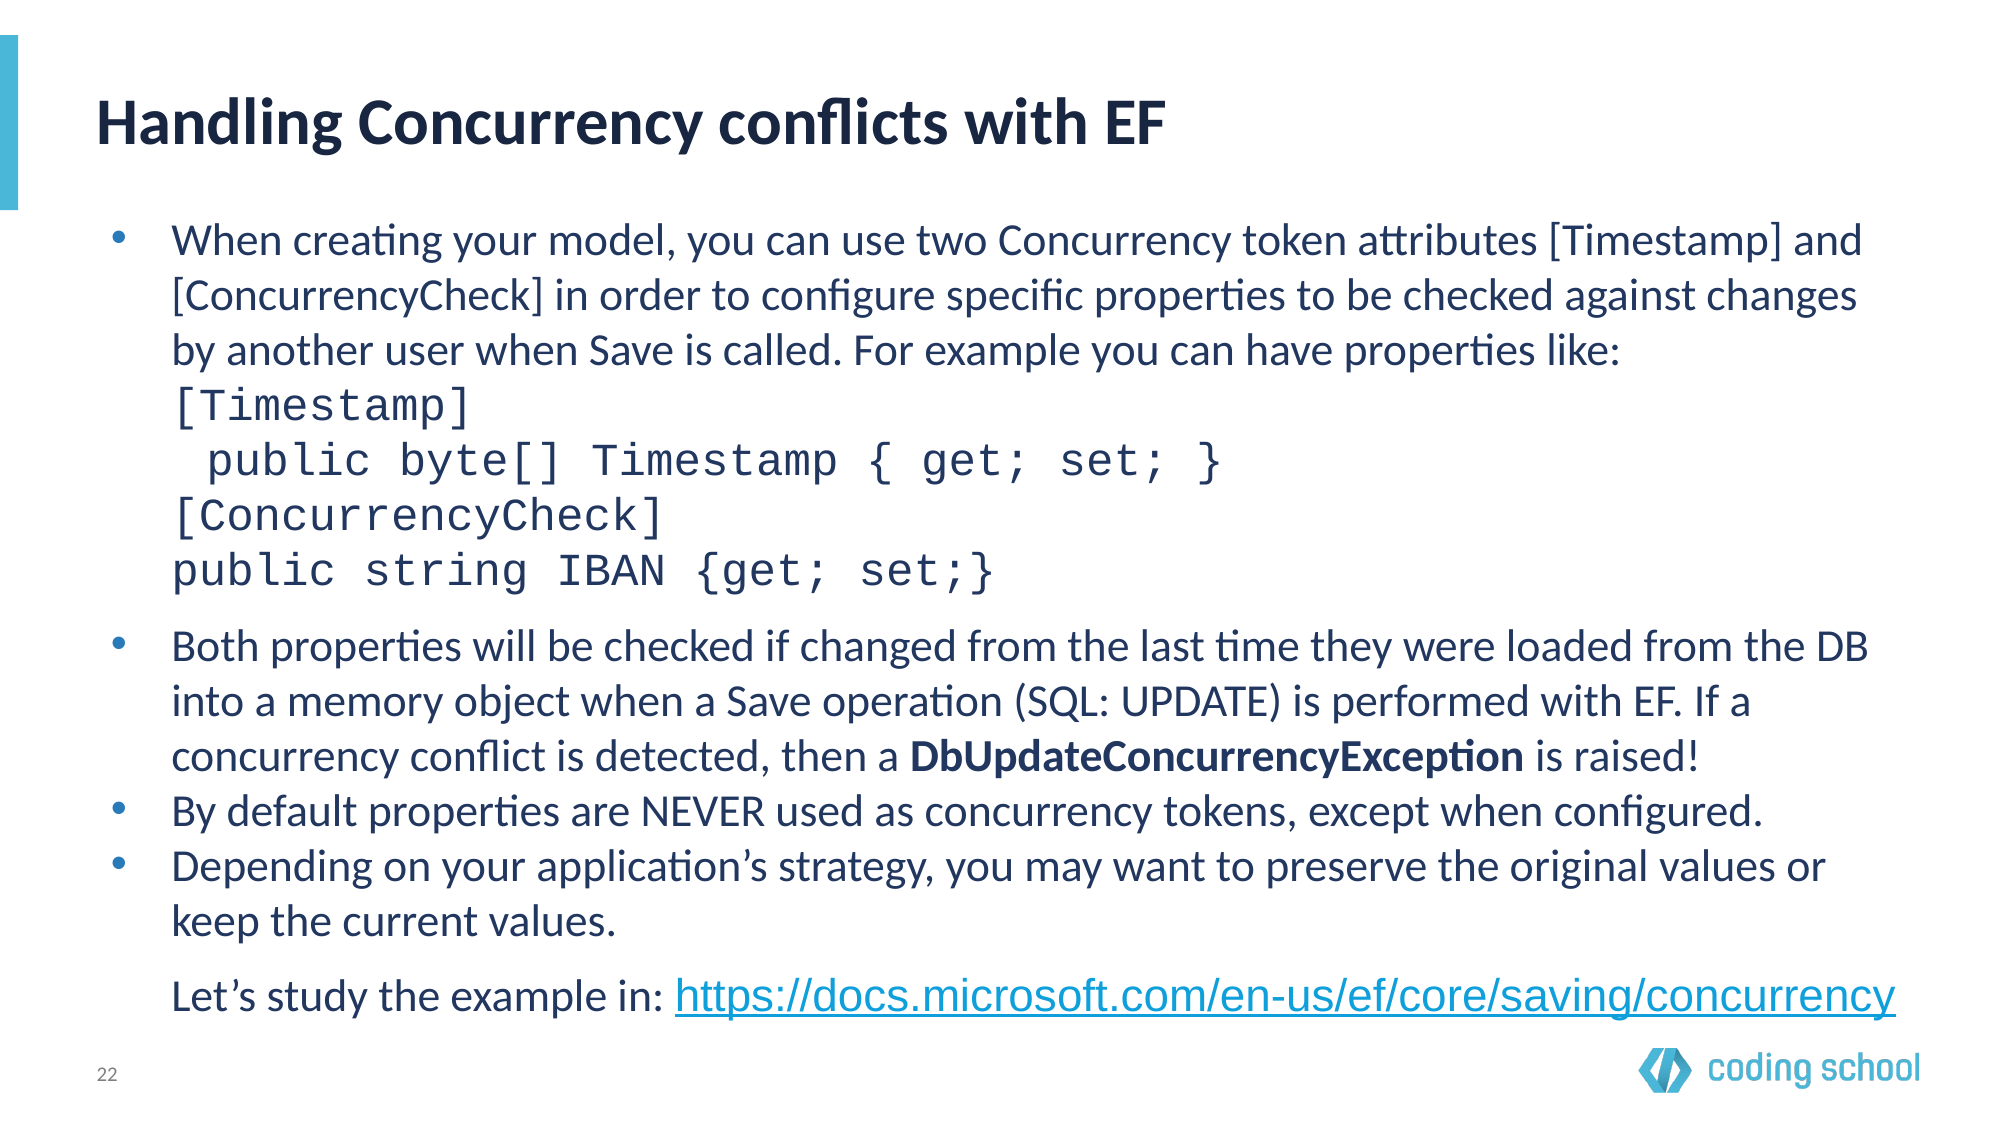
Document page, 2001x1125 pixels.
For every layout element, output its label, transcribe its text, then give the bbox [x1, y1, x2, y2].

title Handling Concurrency conflicts with EF [81, 43, 1919, 203]
slide_number ‹#› [81, 1042, 532, 1103]
list When creating your model, you can use two Concurrency token attributes [Timestamp] and [ConcurrencyCheck] in order to configure specific properties to be checked against changes by another user when Save is called. For example you can have properties like: [Timestamp] public byte[] Timestamp { get; set; } [ConcurrencyCheck] public string IBAN {get; set;} Both properties will be checked if changed from the last time they were loaded from the DB into a memory object when a Save operation (SQL: UPDATE) is performed with EF. If a concurrency conflict is detected, then a DbUpdateConcurrencyException is raised! By default properties are NEVER used as concurrency tokens, except when configured. Depending on your application’s strategy, you may want to preserve the original values or keep the current values. Let’s study the example in: https://docs.microsoft.com/en-us/ef/core/saving/concurrency [81, 203, 1919, 1043]
picture [1638, 1048, 1919, 1093]
